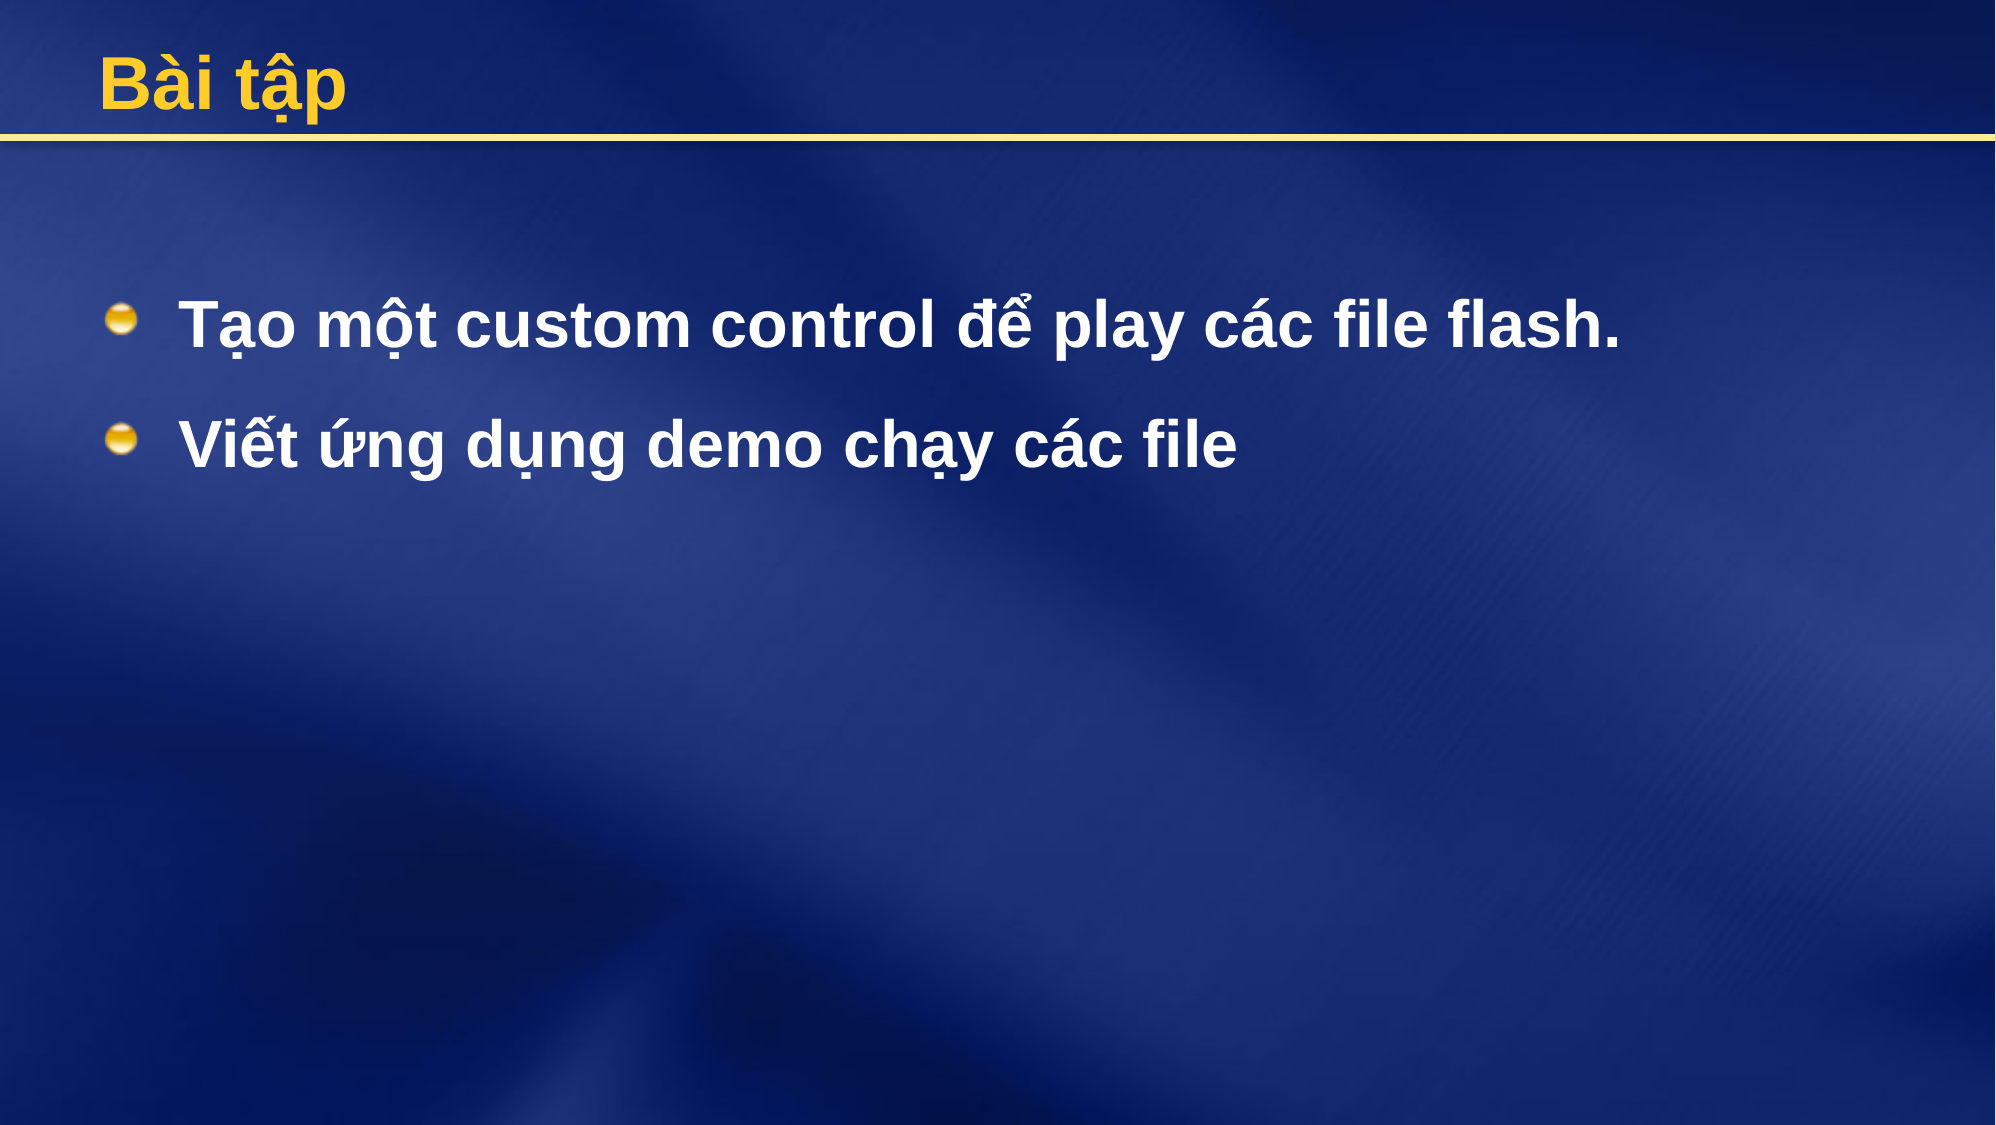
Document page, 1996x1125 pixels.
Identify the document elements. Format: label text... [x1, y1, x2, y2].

picture [0, 0, 1996, 1125]
title Bài tập [82, 37, 1915, 134]
list Tạo một custom control để play các file flash. Viết ứng dụng demo chạy các file [82, 232, 1914, 491]
